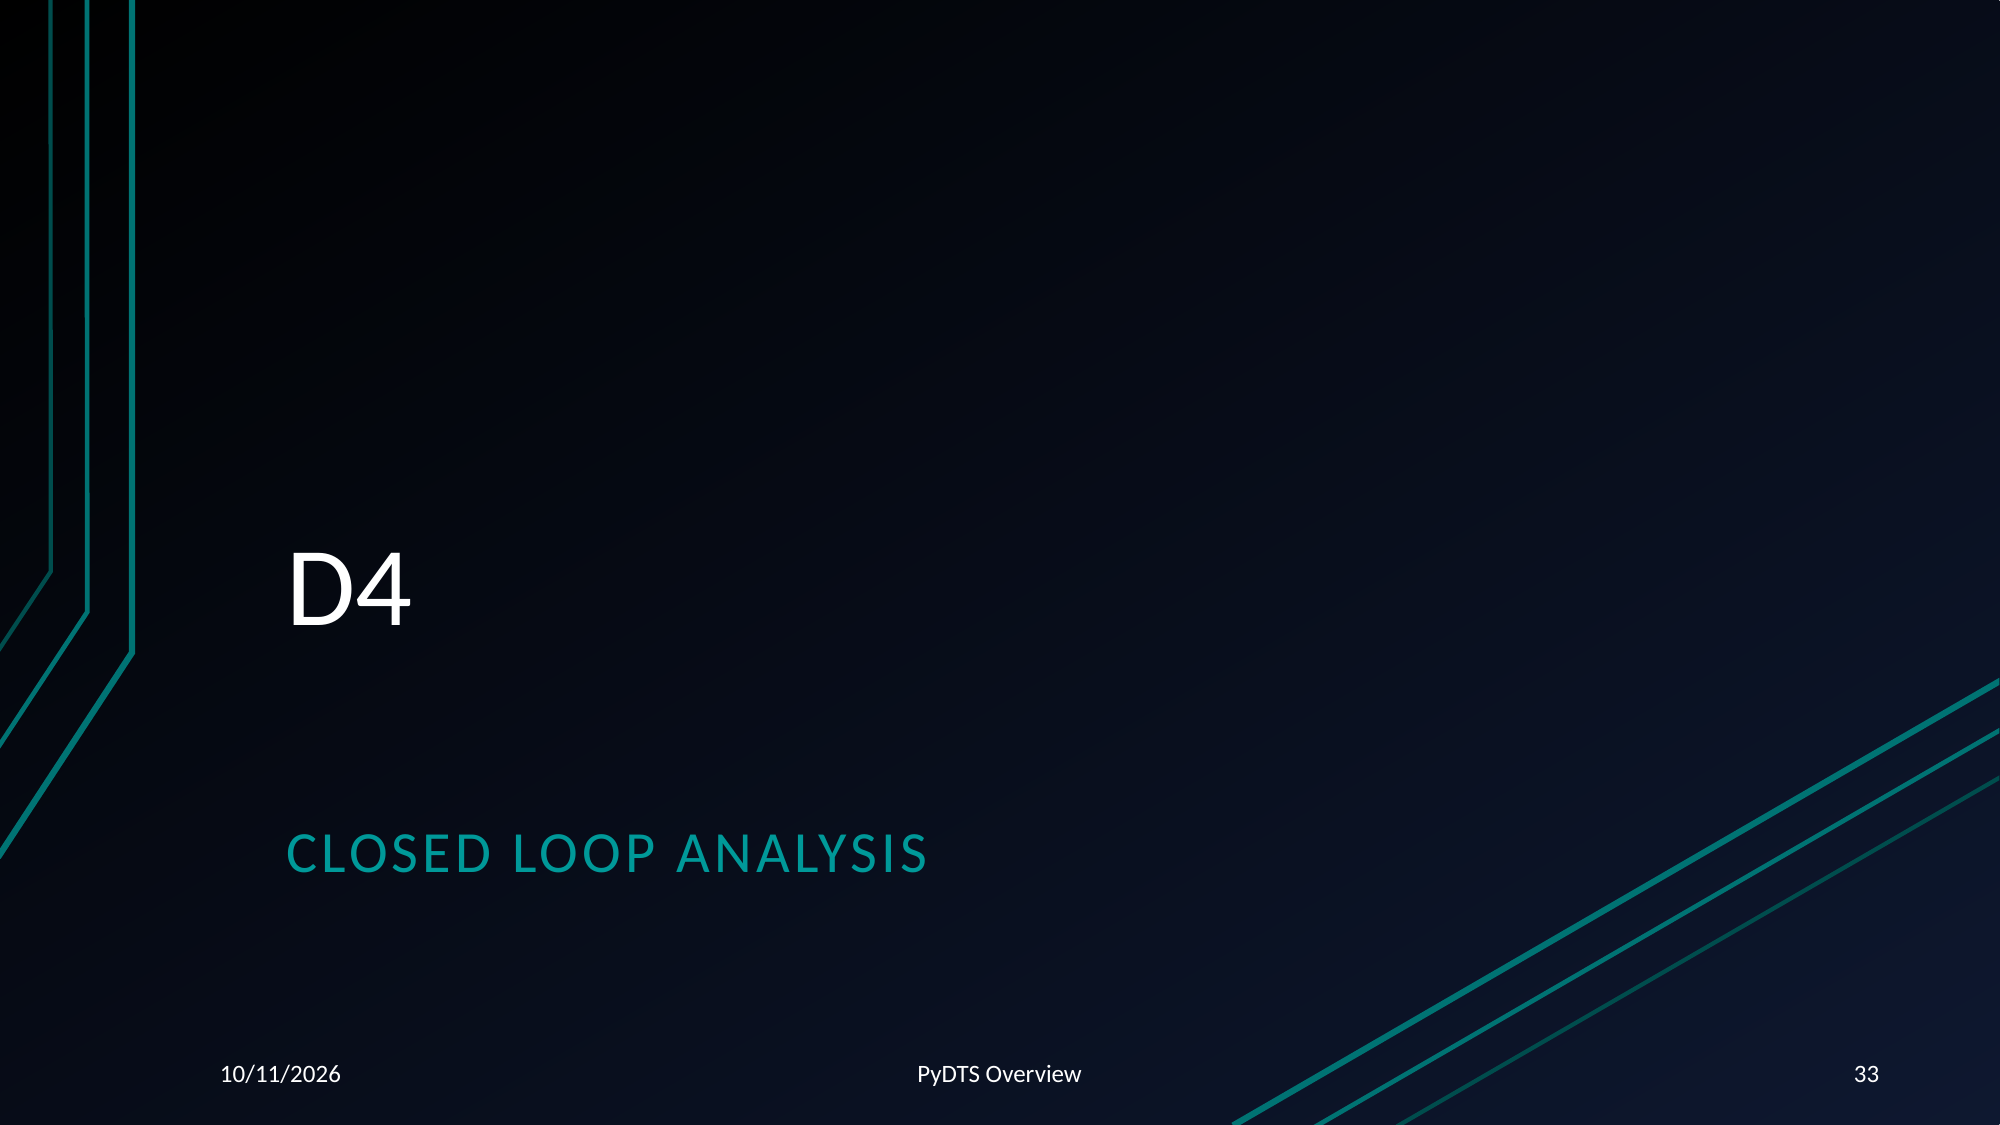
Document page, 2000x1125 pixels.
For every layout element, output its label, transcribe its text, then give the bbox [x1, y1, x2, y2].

title D4 [266, 362, 1733, 816]
list Closed Loop Analysis [266, 812, 1427, 1013]
slide_number 33 [1732, 1042, 1900, 1103]
footer PyDTS Overview [566, 1042, 1433, 1103]
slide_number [199, 1042, 566, 1103]
